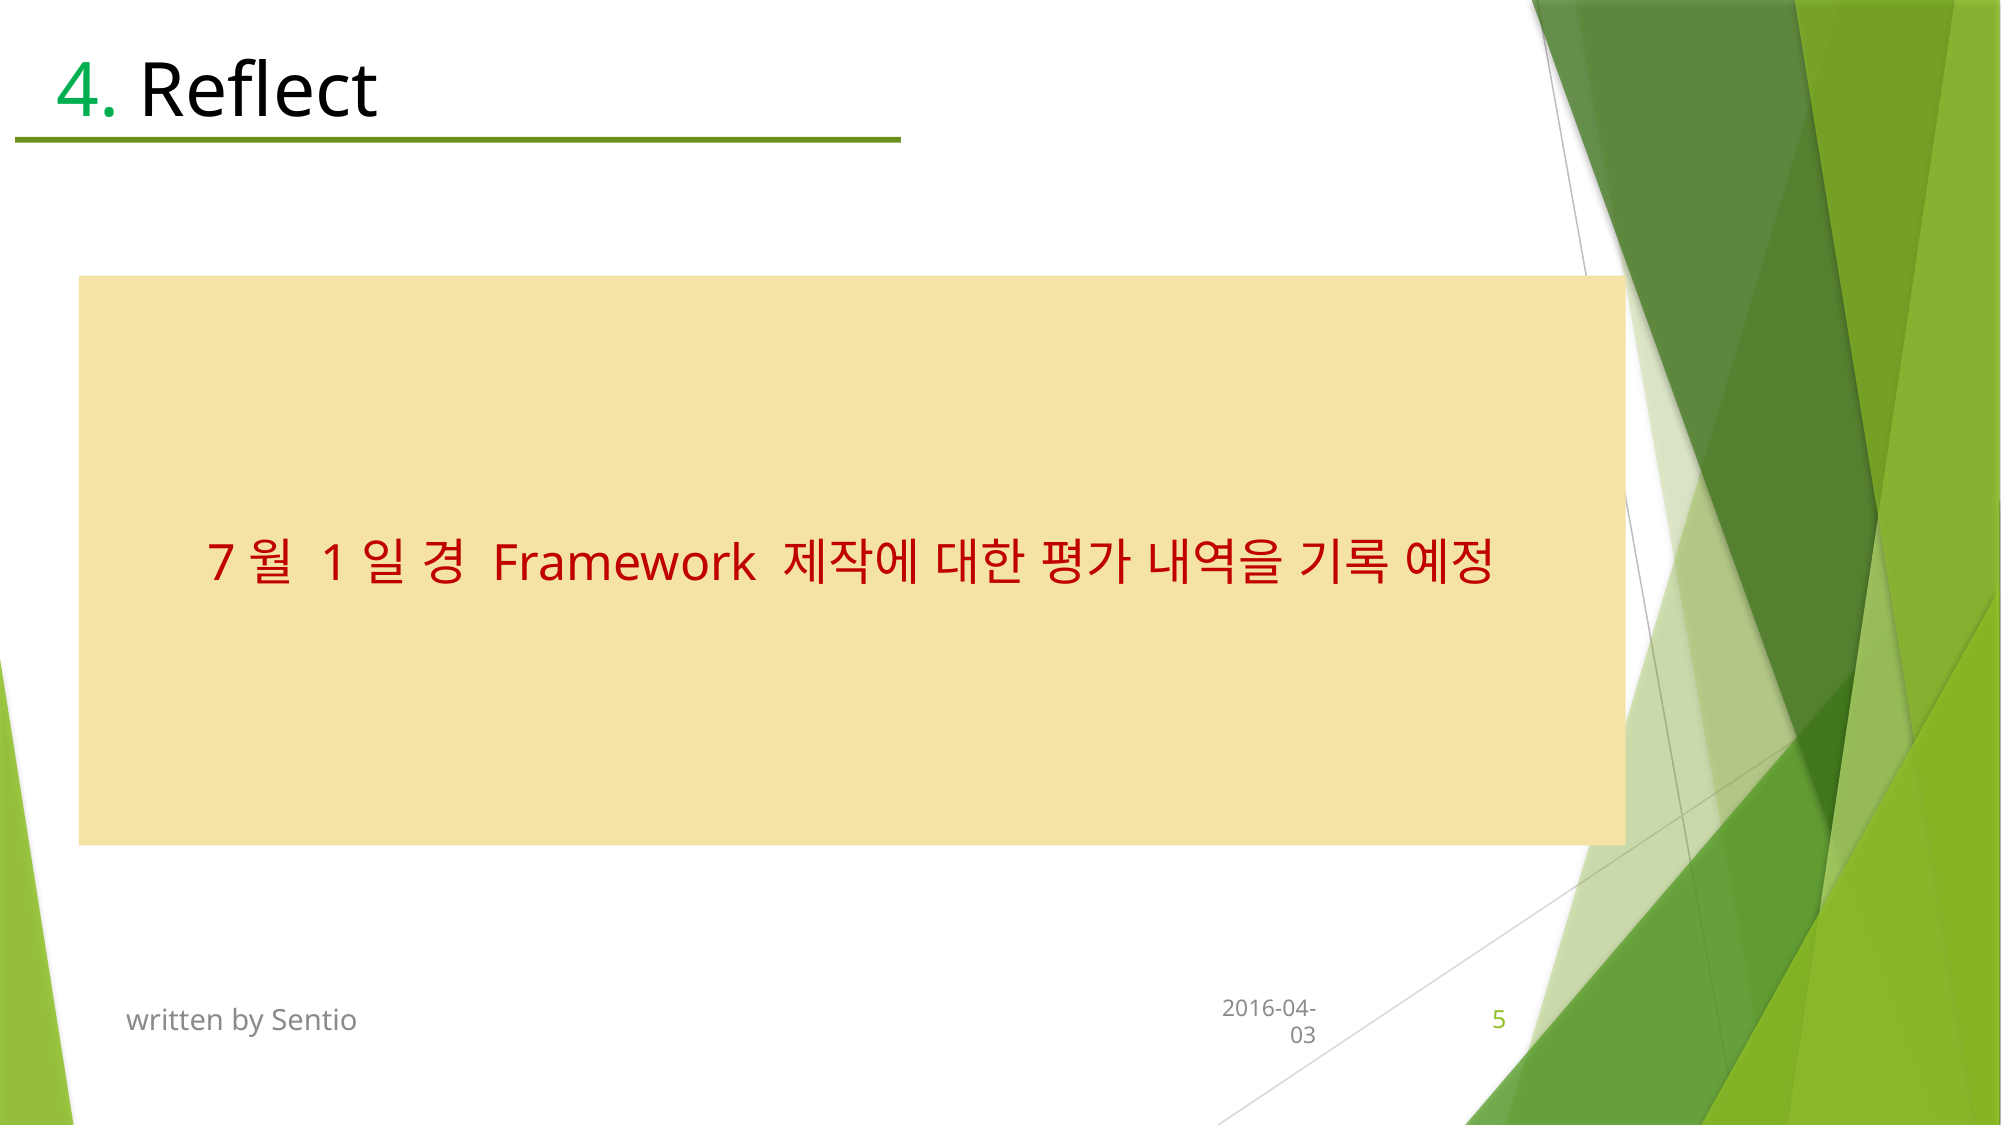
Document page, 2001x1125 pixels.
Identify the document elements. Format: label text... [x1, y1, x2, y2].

title 4. Reflect [41, 34, 1452, 251]
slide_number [1181, 991, 1332, 1051]
text_box 7월 1일 경 Framework 제작에 대한 평가 내역을 기록 예정 [77, 274, 1627, 847]
slide_number 5 [1409, 991, 1522, 1051]
footer written by Sentio [111, 991, 1145, 1051]
